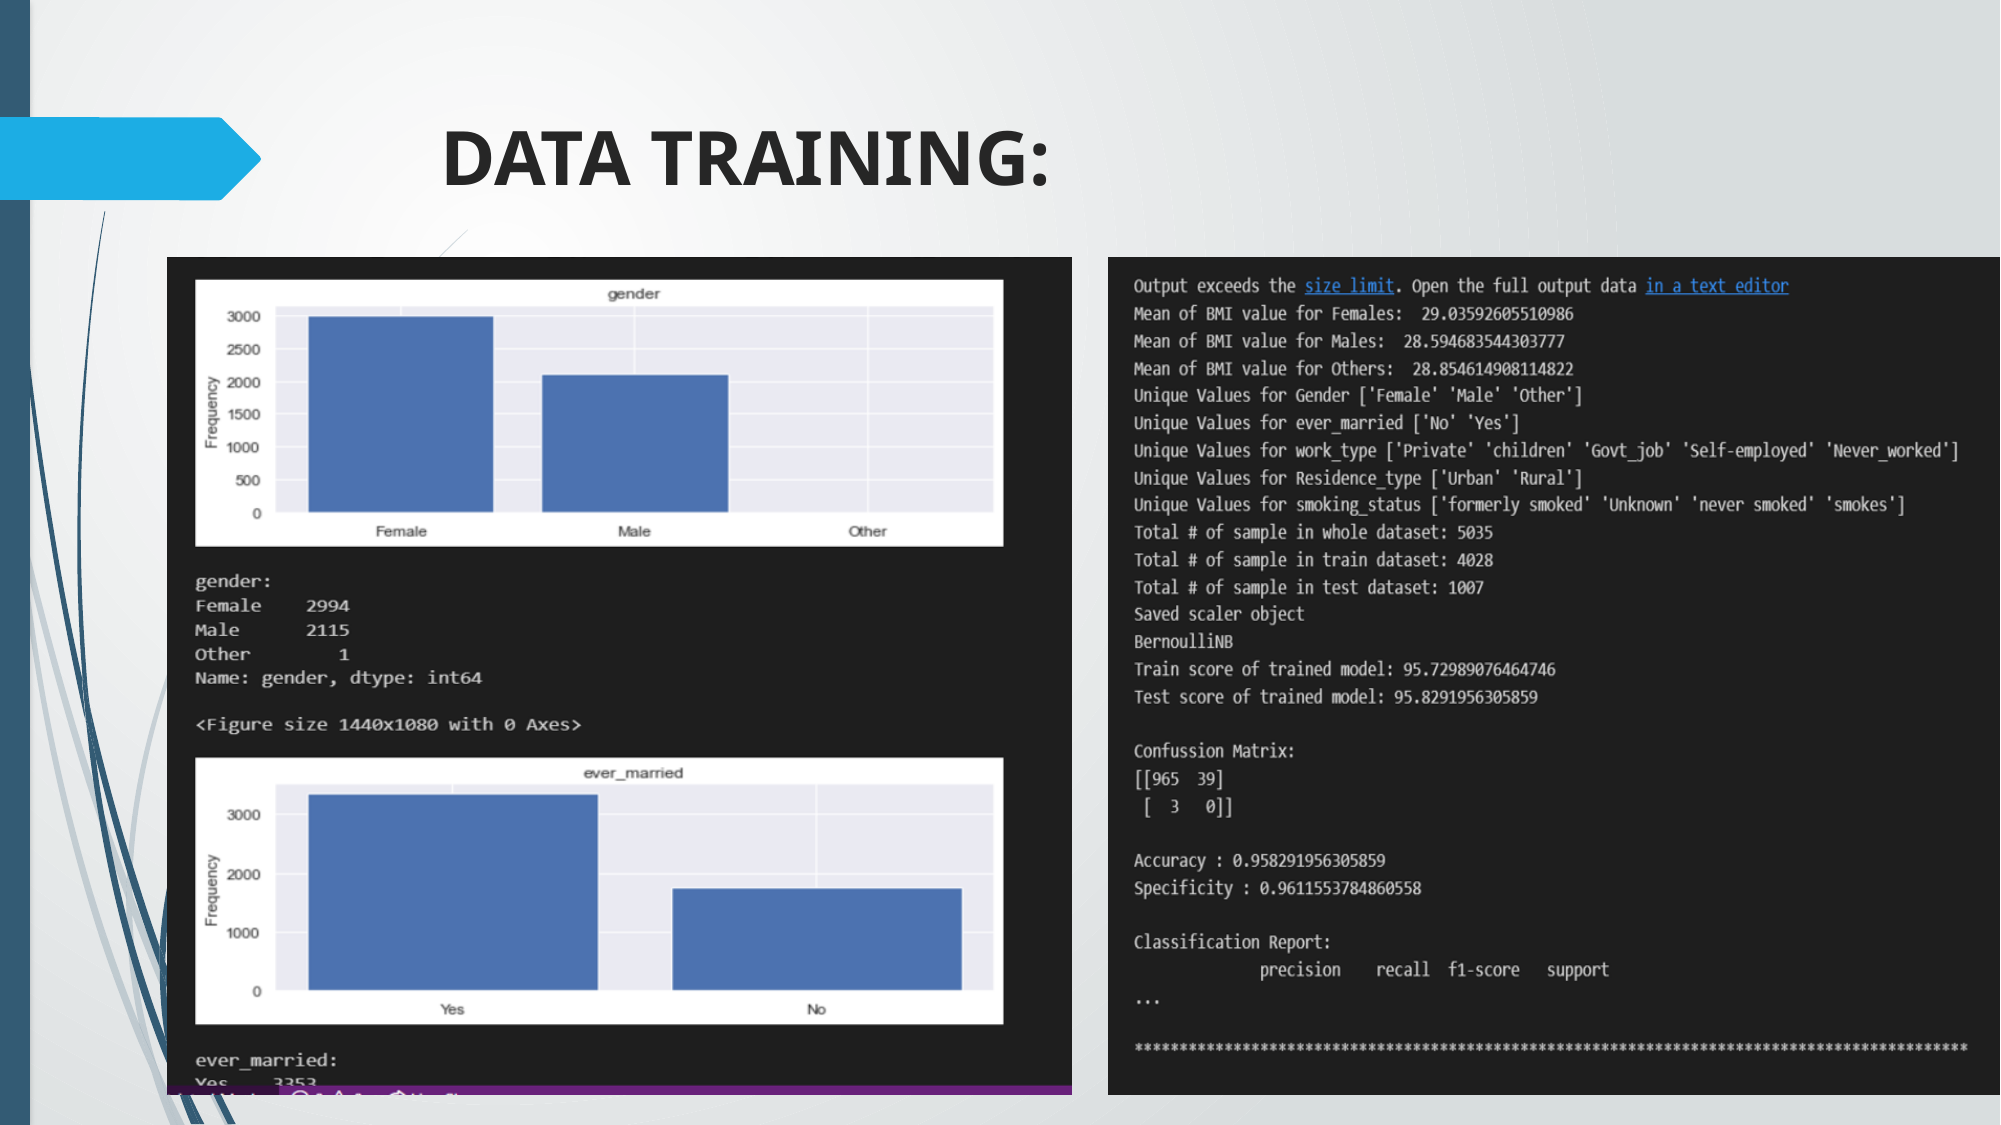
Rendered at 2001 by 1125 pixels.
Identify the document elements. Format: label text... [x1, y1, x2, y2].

picture [167, 256, 1073, 1095]
title DATA TRAINING: [425, 102, 1888, 313]
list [1107, 256, 2000, 1095]
